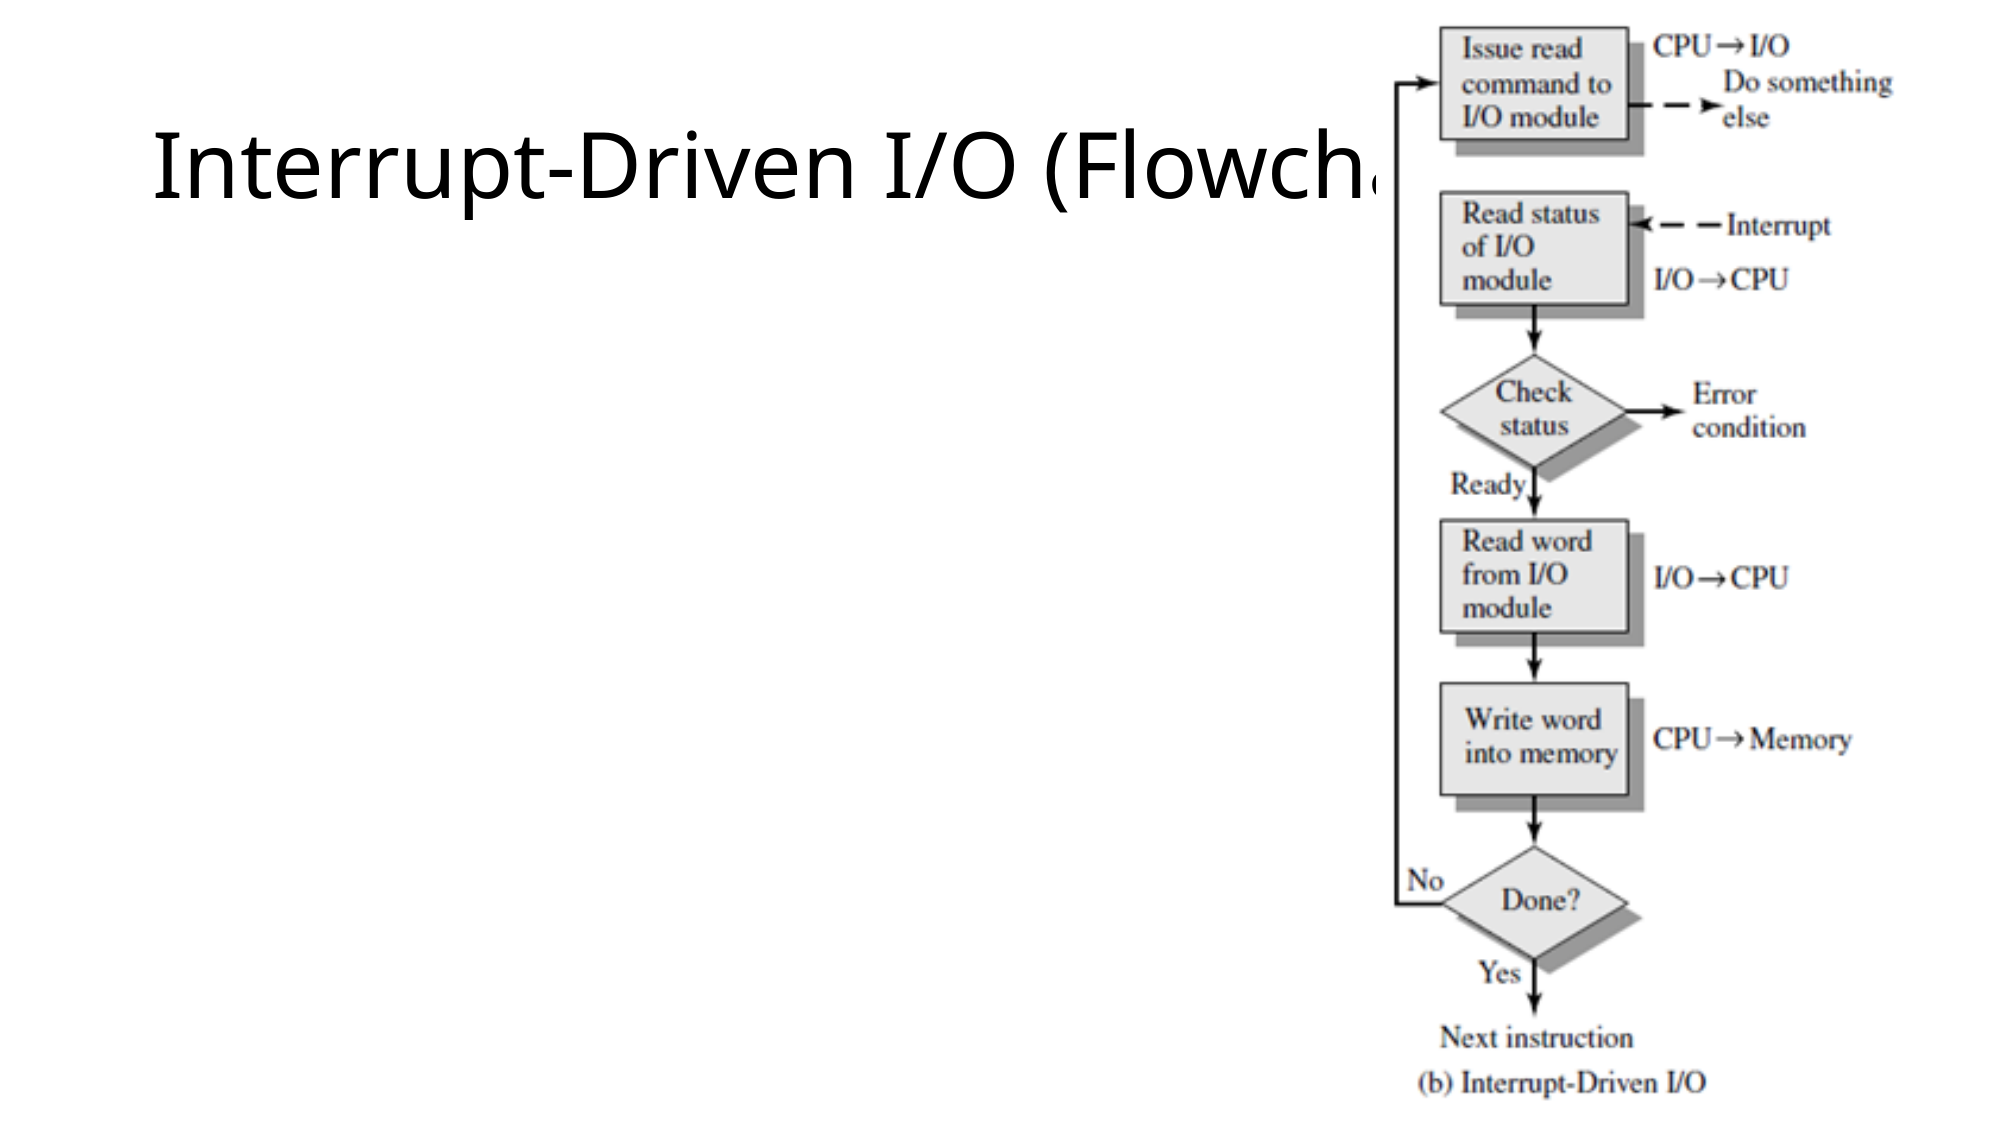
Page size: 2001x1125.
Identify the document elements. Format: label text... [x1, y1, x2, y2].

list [1376, 20, 1899, 1103]
title Interrupt-Driven I/O (Flowchart) [137, 59, 1376, 278]
